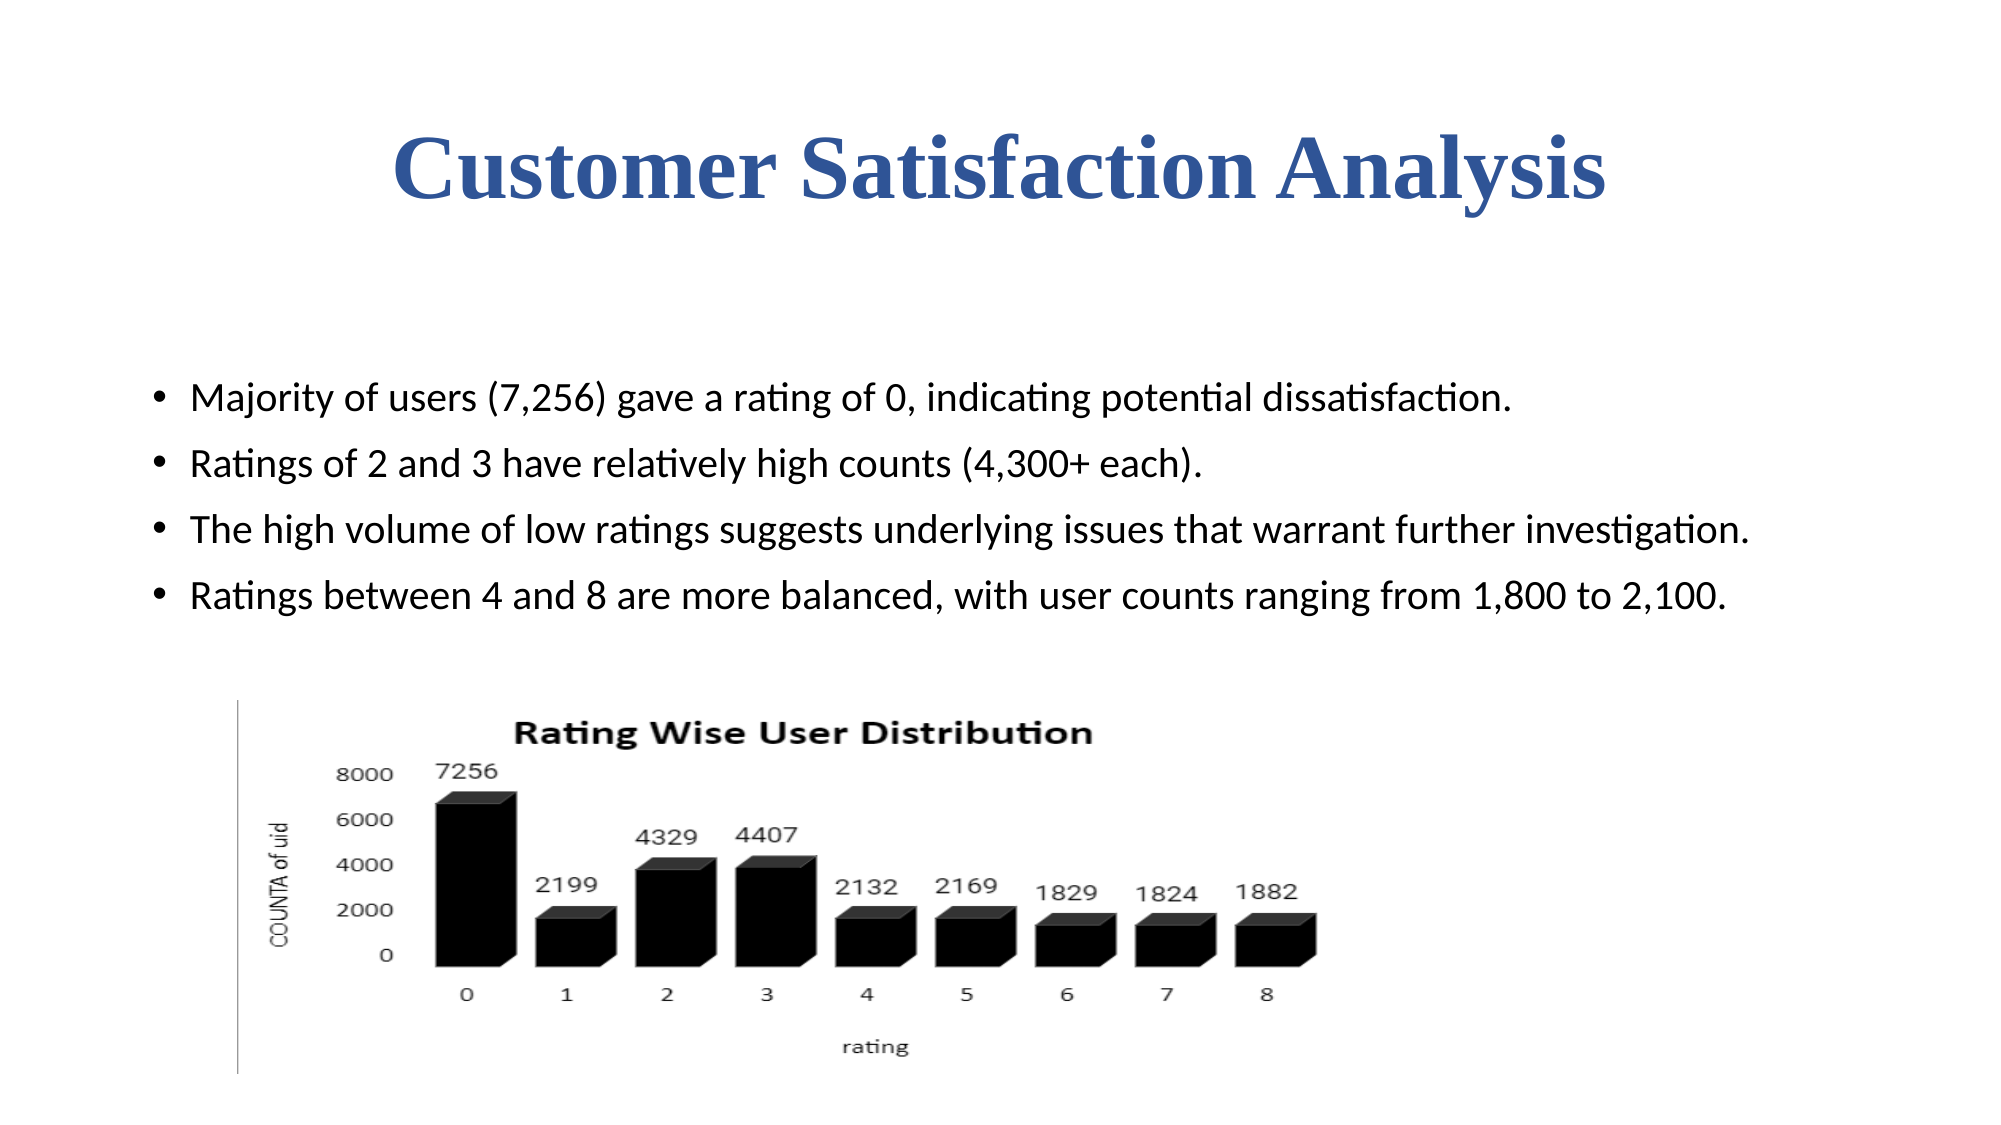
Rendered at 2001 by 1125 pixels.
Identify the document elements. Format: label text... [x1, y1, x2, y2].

title Customer Satisfaction Analysis [137, 59, 1863, 277]
list Majority of users (7,256) gave a rating of 0, indicating potential dissatisfaction. Ratings of 2 and 3 have relatively high counts (4,300+ each). The high volume of low ratings suggests underlying issues that warrant further investigation. Ratings between 4 and 8 are more balanced, with user counts ranging from 1,800 to 2,100. [137, 277, 1863, 1103]
picture [237, 700, 1365, 1074]
